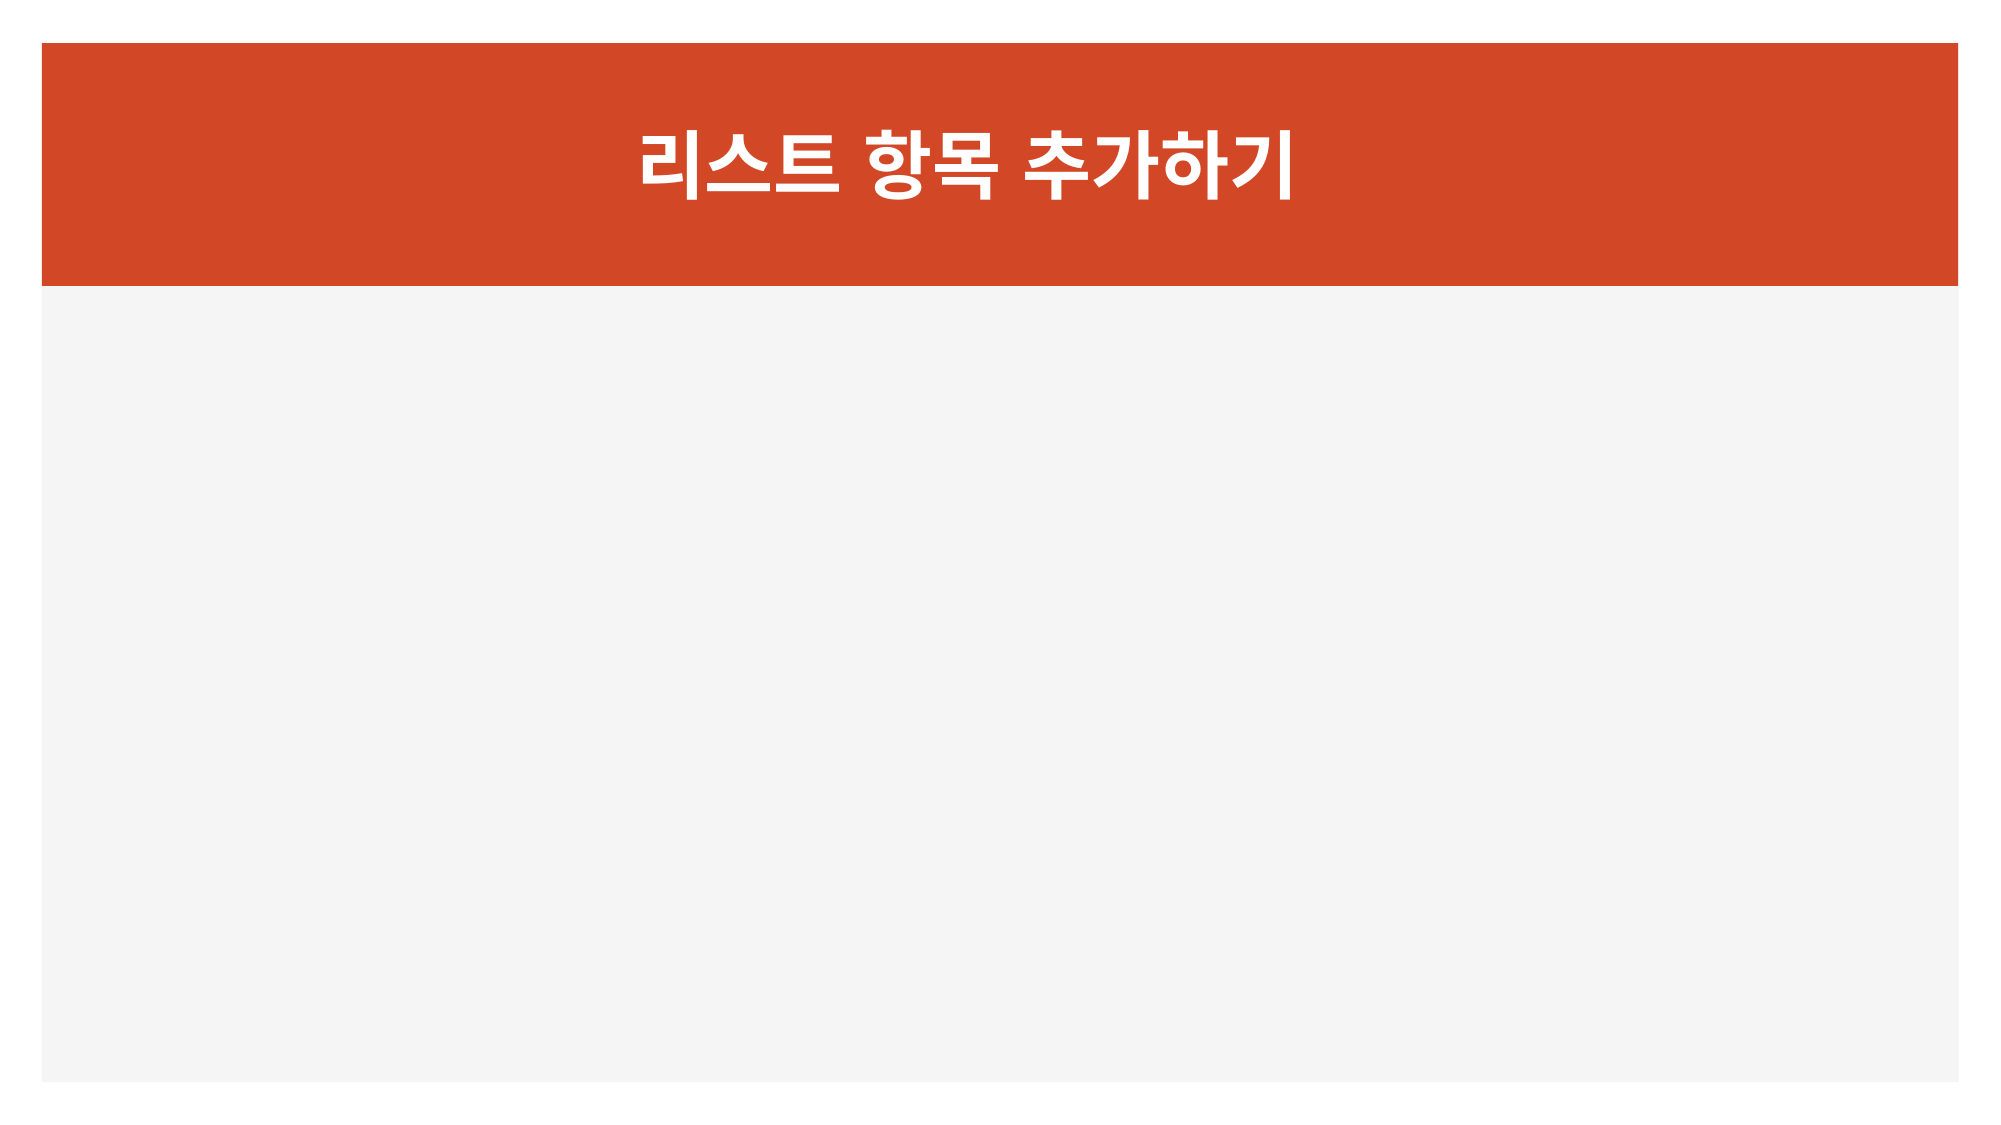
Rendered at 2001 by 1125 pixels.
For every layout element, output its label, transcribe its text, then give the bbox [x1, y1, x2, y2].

title 리스트 항목 추가하기 [72, 33, 1863, 250]
